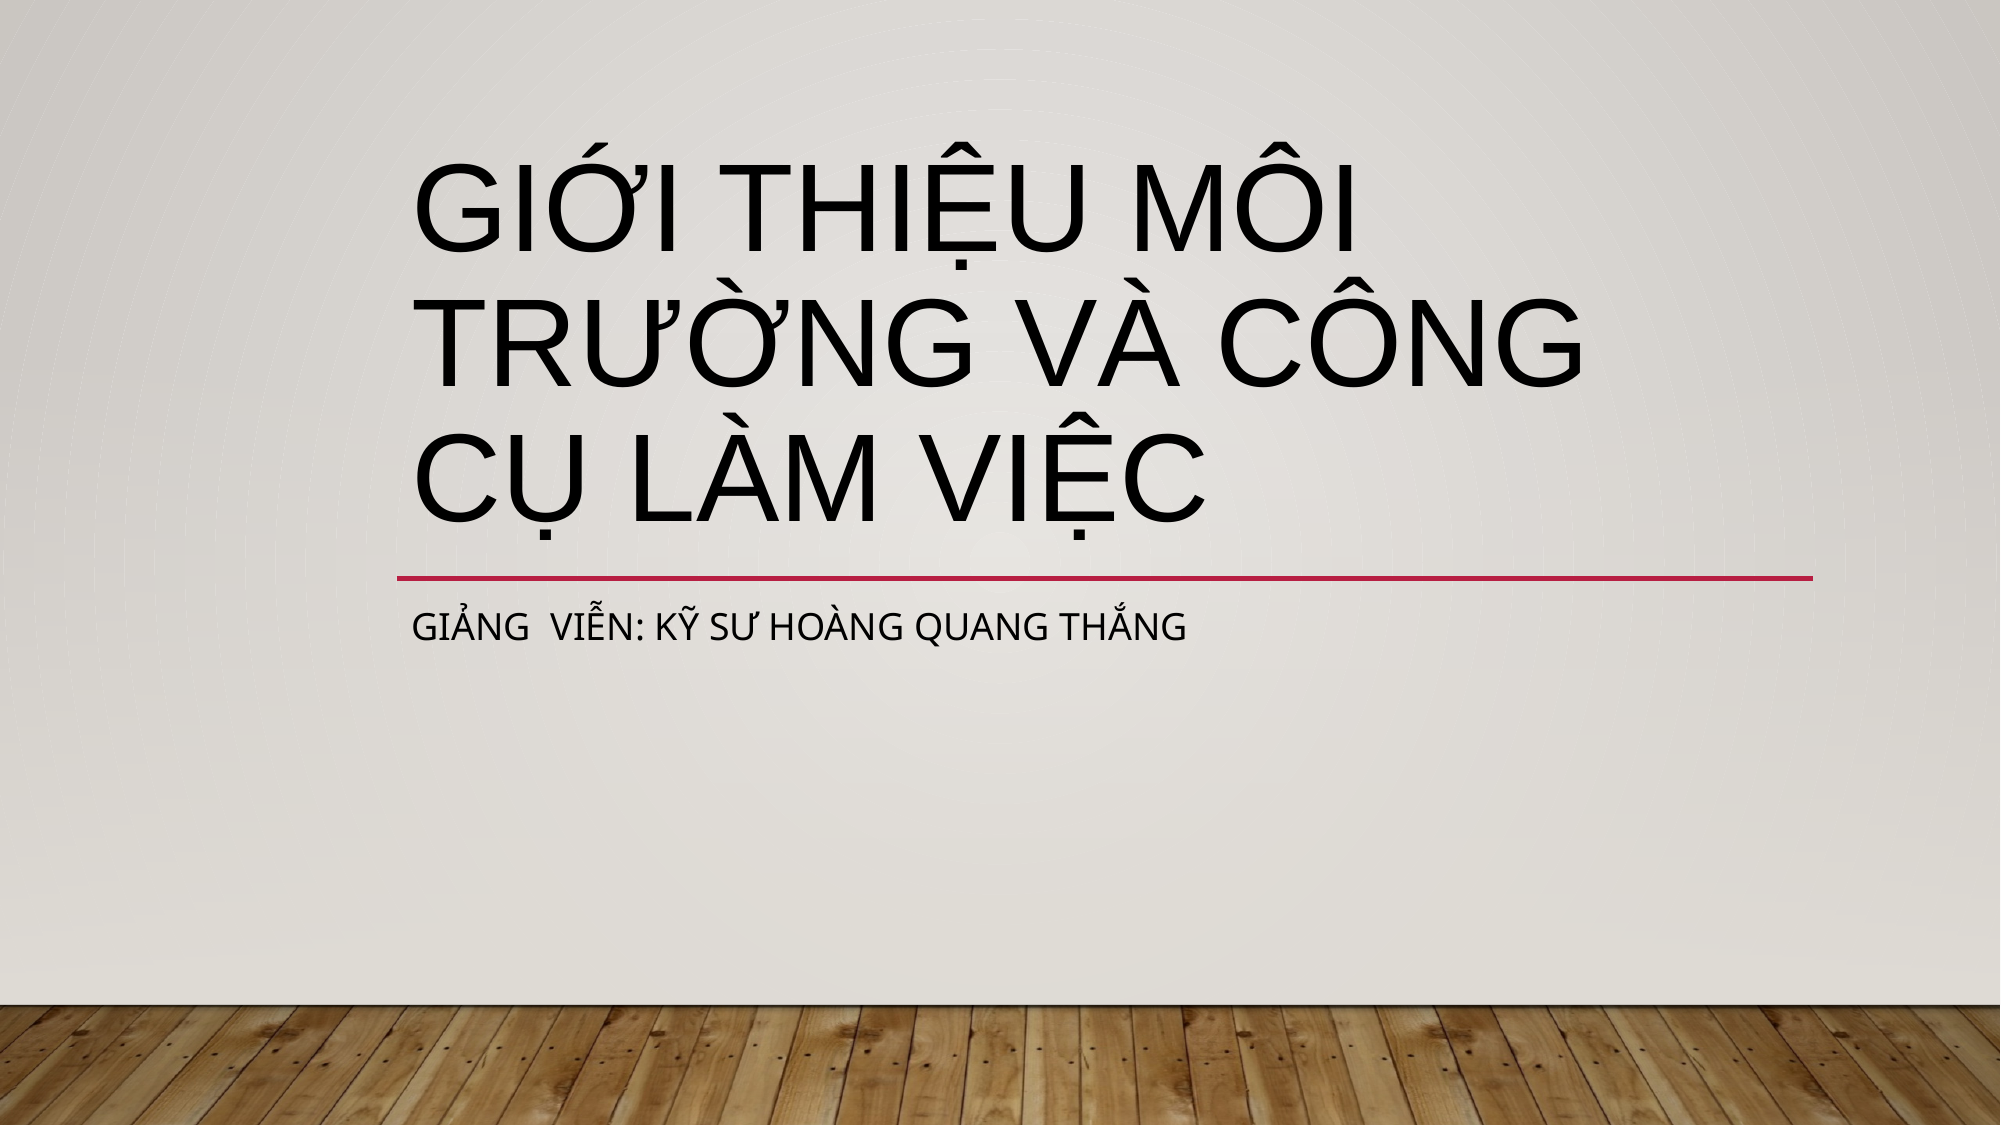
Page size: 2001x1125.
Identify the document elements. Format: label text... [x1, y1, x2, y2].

picture [0, 1005, 2000, 1125]
title Giới thiệu môi trường VÀ CÔNG CỤ LÀM VIỆC [396, 131, 1814, 549]
subtitle Giảng viễn: kỹ sư Hoàng Quang Thắng [396, 579, 1814, 740]
